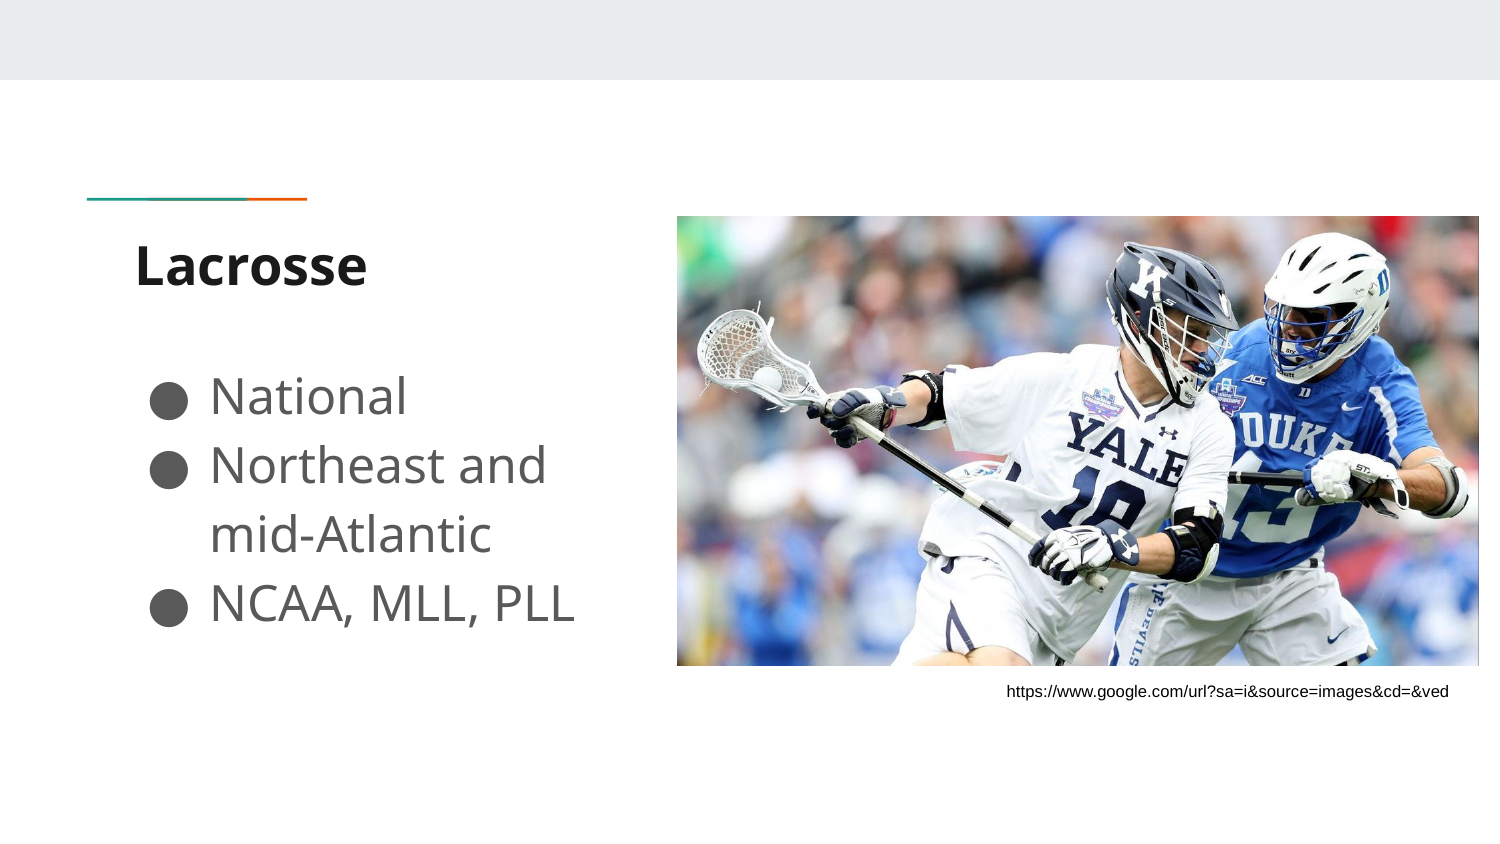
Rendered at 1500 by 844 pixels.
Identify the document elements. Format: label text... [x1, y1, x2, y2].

picture [677, 215, 1479, 667]
list National Northeast and mid-Atlantic NCAA, MLL, PLL [119, 341, 632, 712]
title Lacrosse [119, 216, 675, 305]
text_box https://www.google.com/url?sa=i&source=images&cd=&ved [991, 674, 1479, 844]
